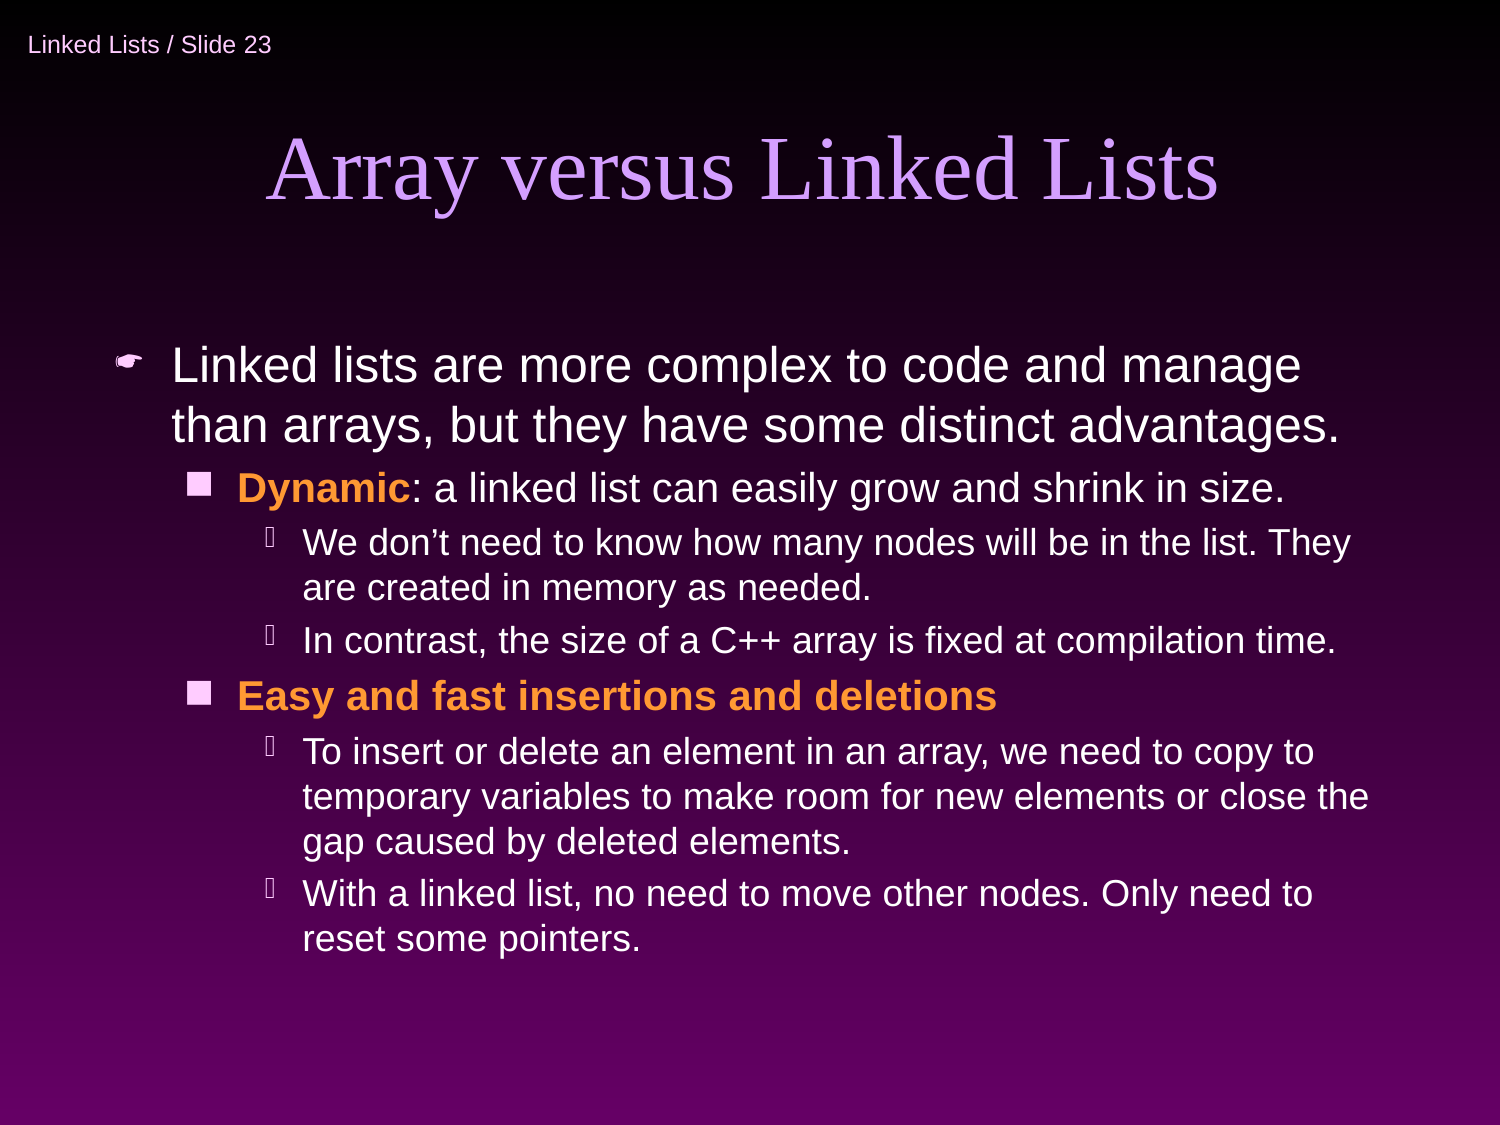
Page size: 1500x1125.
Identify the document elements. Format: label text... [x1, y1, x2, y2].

list Linked lists are more complex to code and manage than arrays, but they have some distinct advantages. Dynamic: a linked list can easily grow and shrink in size. We don’t need to know how many nodes will be in the list. They are created in memory as needed. In contrast, the size of a C++ array is fixed at compilation time. Easy and fast insertions and deletions To insert or delete an element in an array, we need to copy to temporary variables to make room for new elements or close the gap caused by deleted elements. With a linked list, no need to move other nodes. Only need to reset some pointers. [99, 324, 1388, 1025]
title Array versus Linked Lists [99, 37, 1388, 225]
